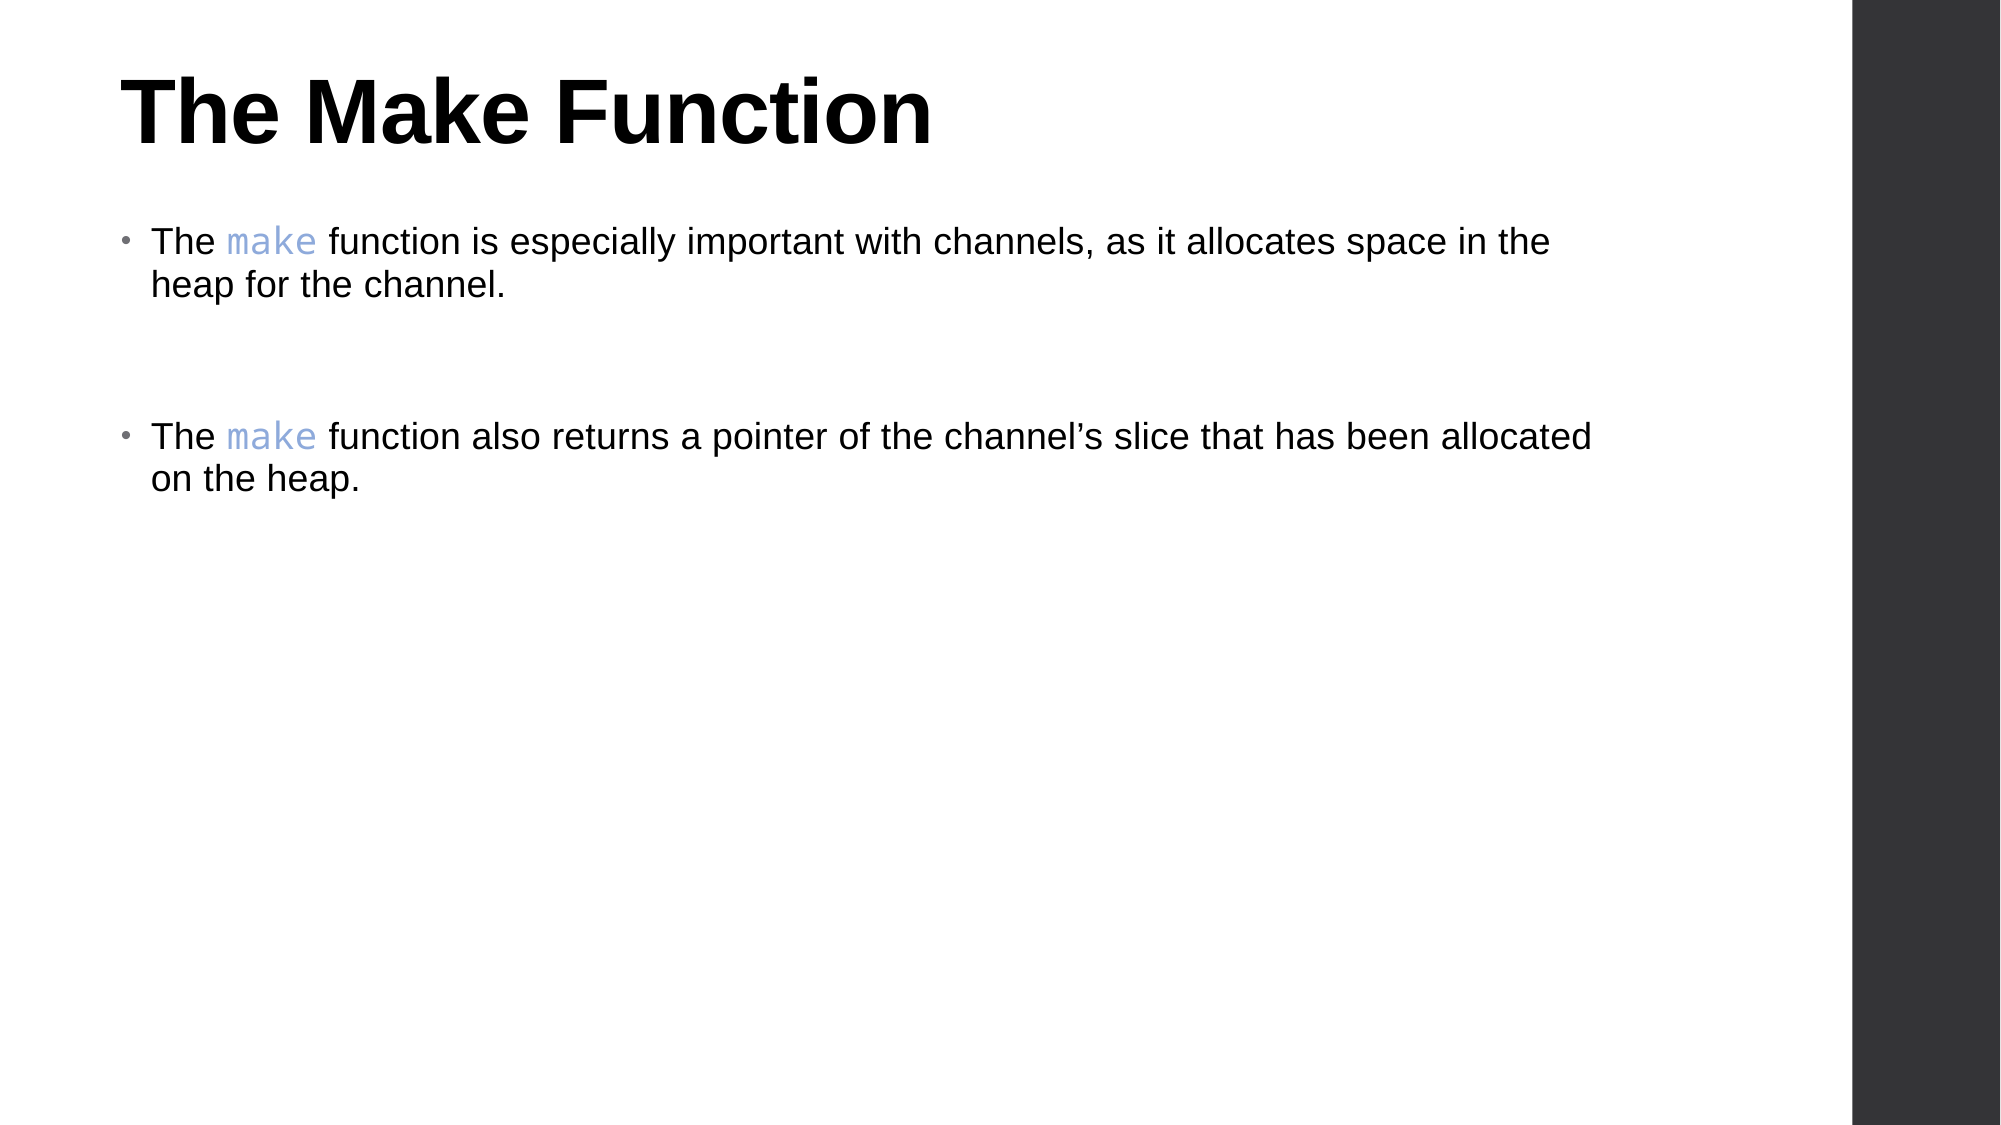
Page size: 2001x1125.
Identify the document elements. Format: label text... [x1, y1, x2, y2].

list The make function is especially important with channels, as it allocates space in the heap for the channel. The make function also returns a pointer of the channel’s slice that has been allocated on the heap. [105, 212, 1649, 1025]
title The Make Function [105, 0, 1696, 172]
